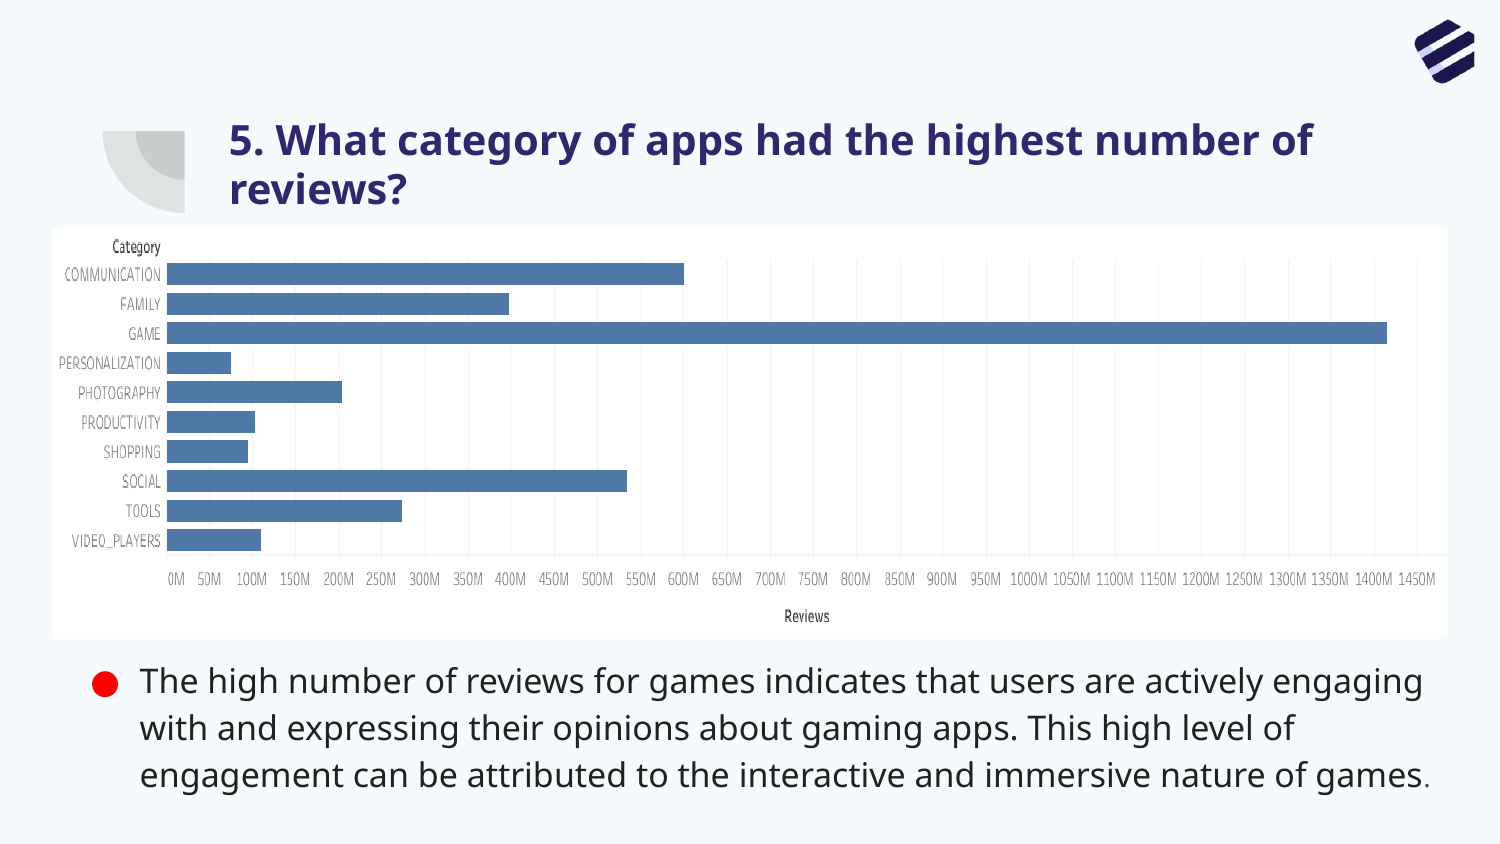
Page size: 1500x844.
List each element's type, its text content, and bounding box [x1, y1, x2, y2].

list The high number of reviews for games indicates that users are actively engaging with and expressing their opinions about gaming apps. This high level of engagement can be attributed to the interactive and immersive nature of games. [52, 646, 1448, 823]
picture [52, 227, 1448, 640]
title 5. What category of apps had the highest number of reviews? [213, 98, 1368, 226]
picture [1410, 10, 1488, 87]
